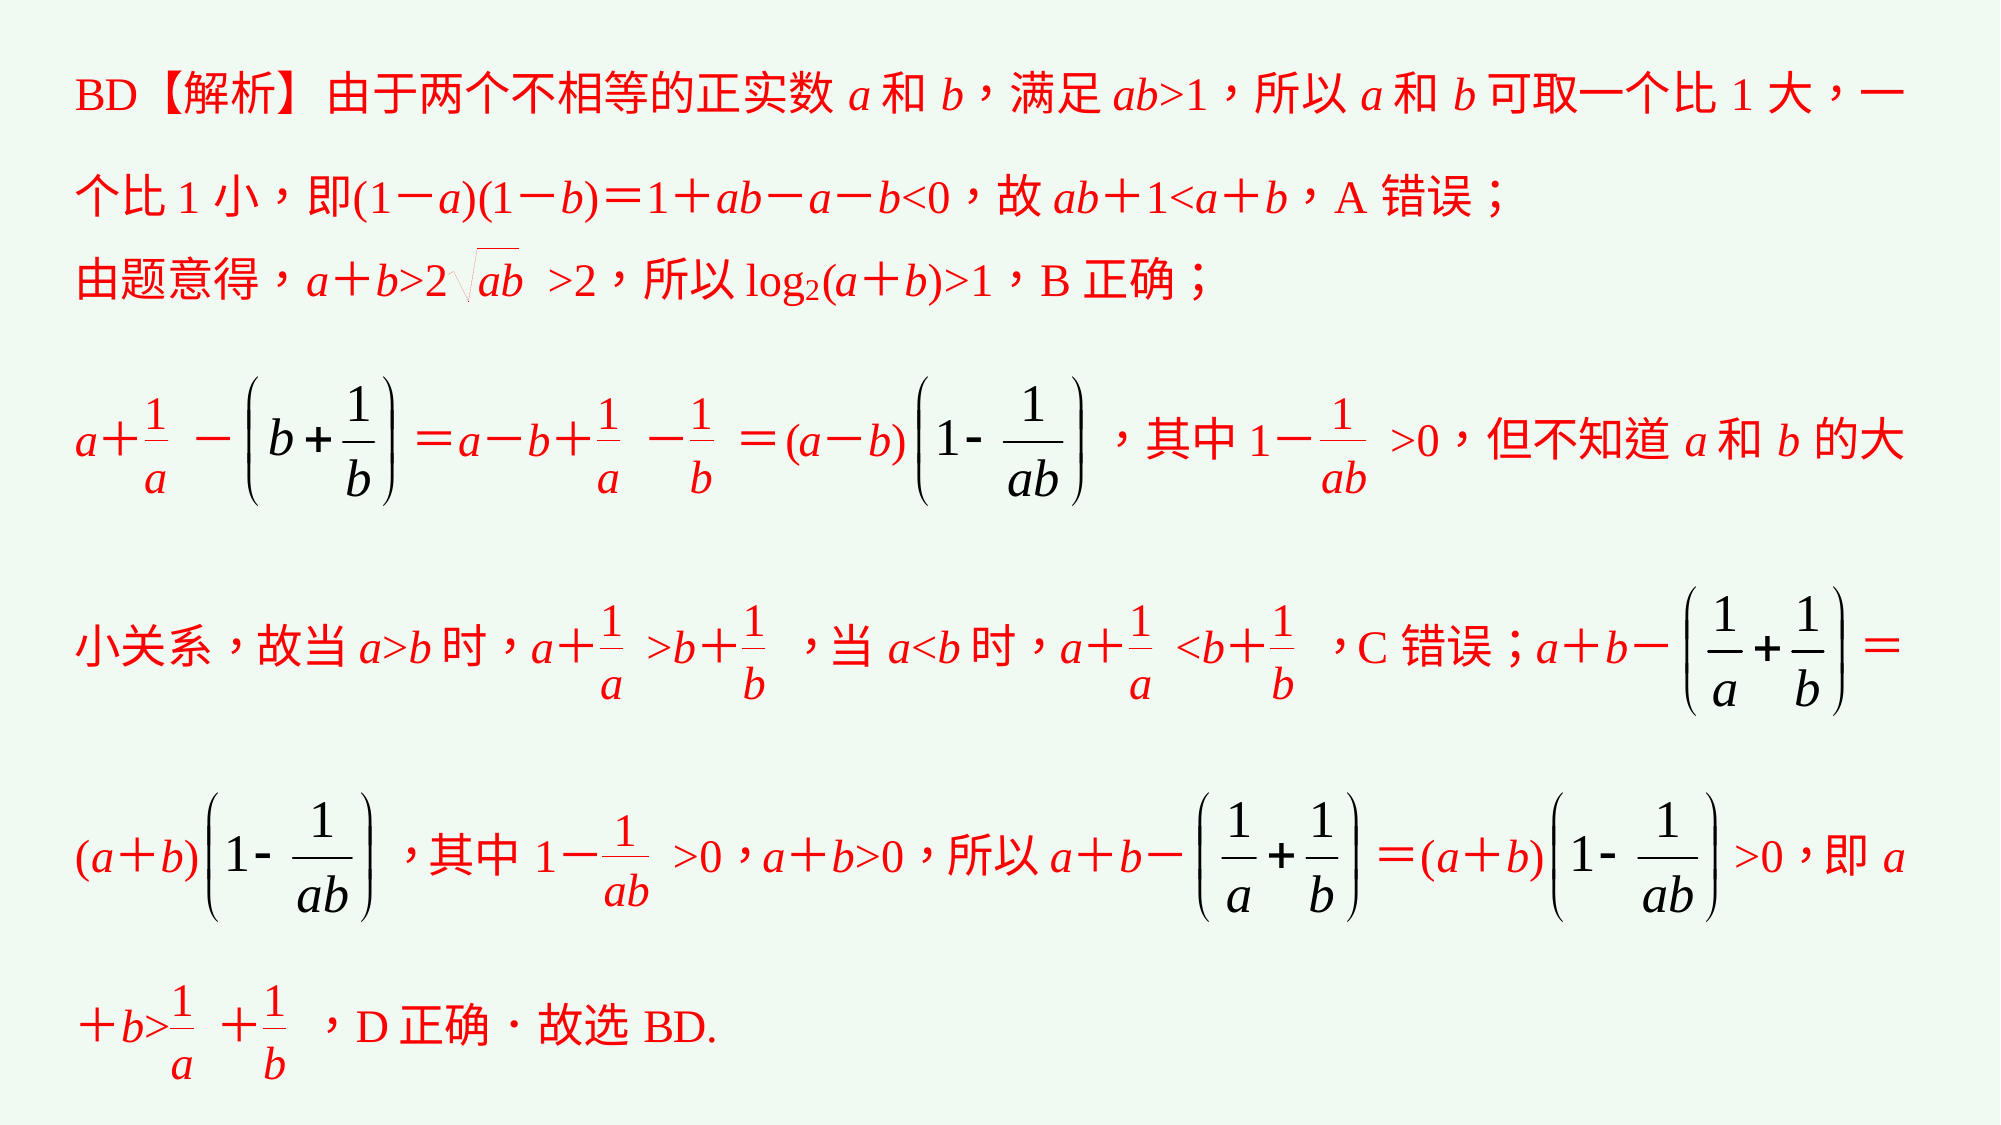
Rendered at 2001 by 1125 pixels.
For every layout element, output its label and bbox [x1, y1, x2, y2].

text_box [74, 40, 1907, 1102]
